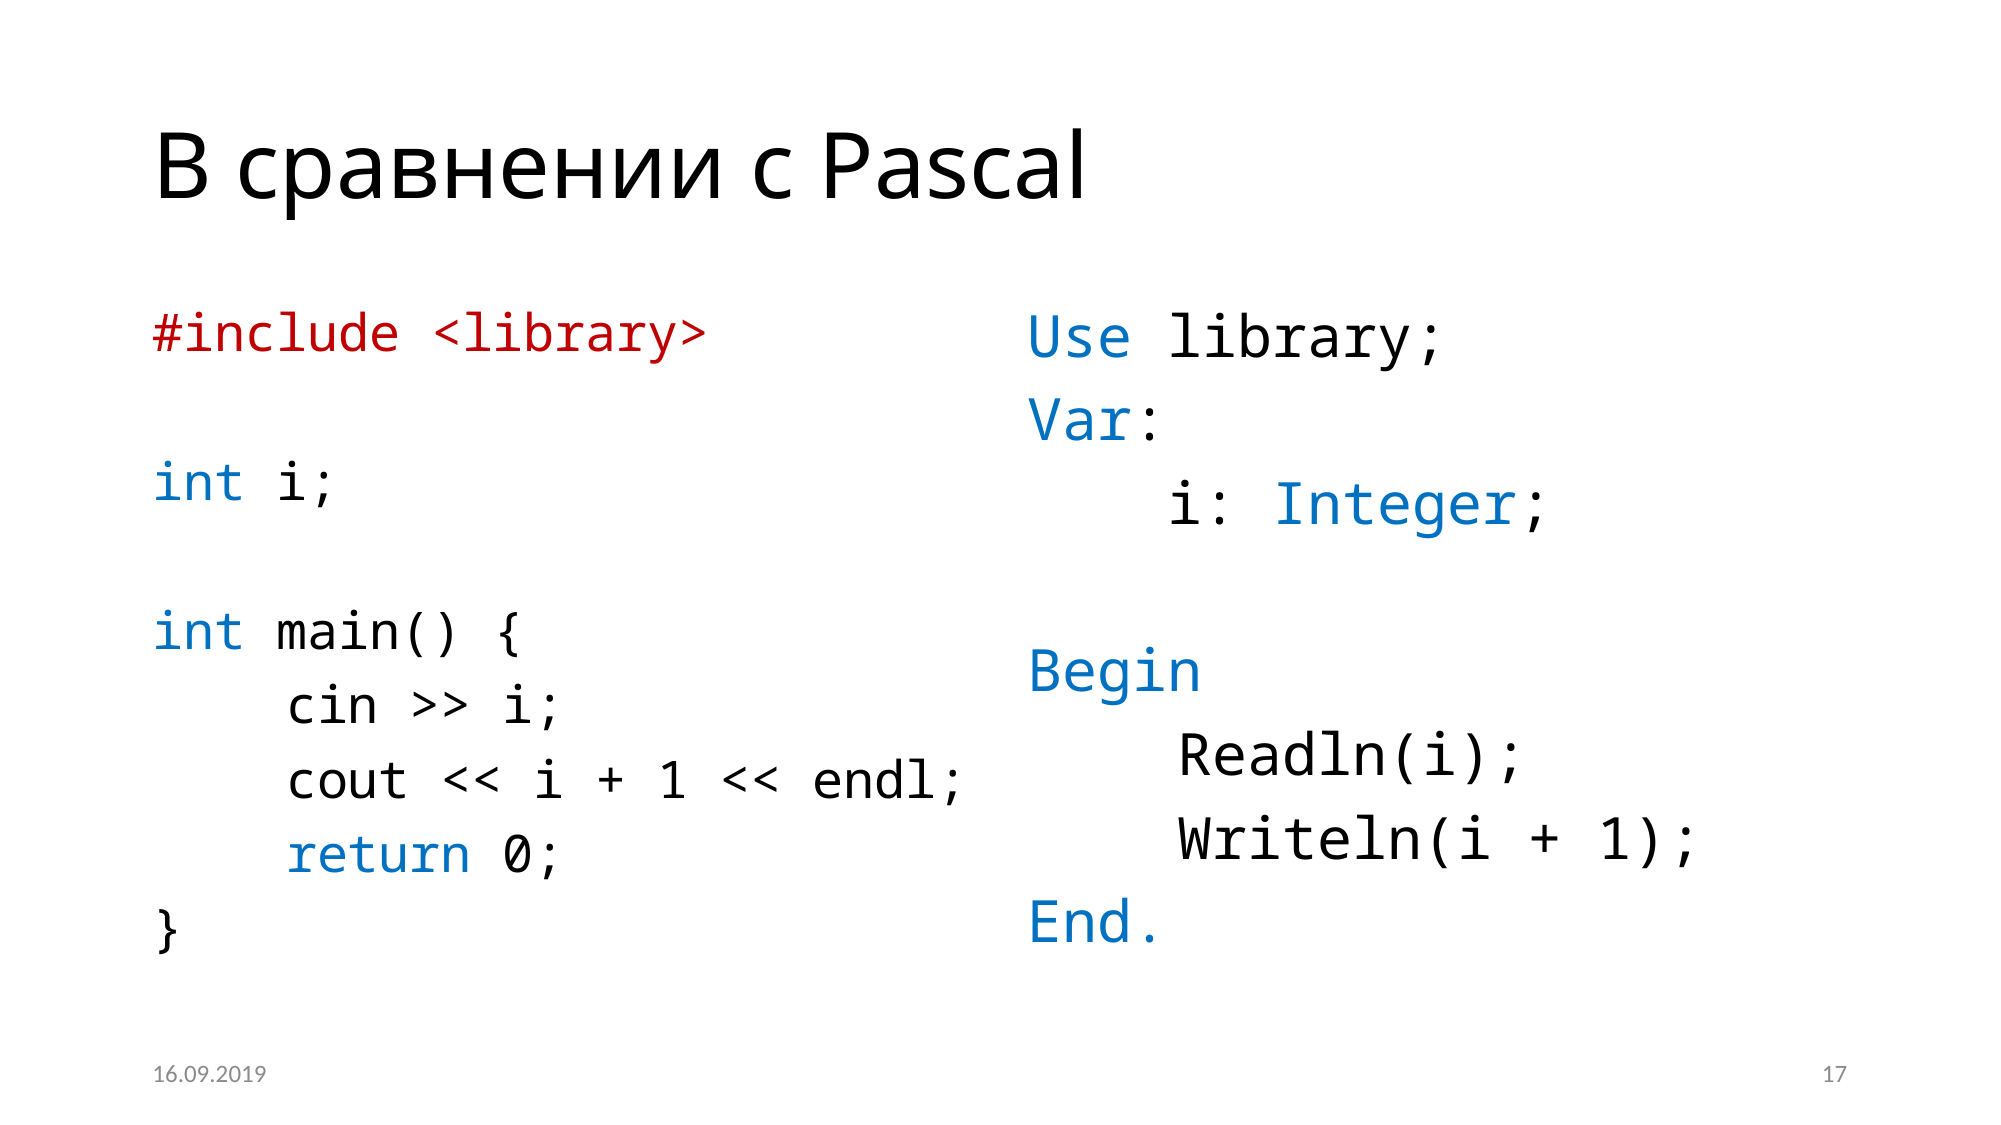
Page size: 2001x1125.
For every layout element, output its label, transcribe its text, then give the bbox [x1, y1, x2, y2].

list Use library; Var: i: Integer; Begin Readln(i); Writeln(i + 1); End. [1012, 299, 1863, 1014]
slide_number 17 [1412, 1042, 1863, 1103]
title В сравнении с Pascal [137, 59, 1863, 278]
list #include <library> int i; int main() { cin >> i; cout << i + 1 << endl; return 0; } [137, 299, 988, 1014]
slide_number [137, 1042, 588, 1103]
